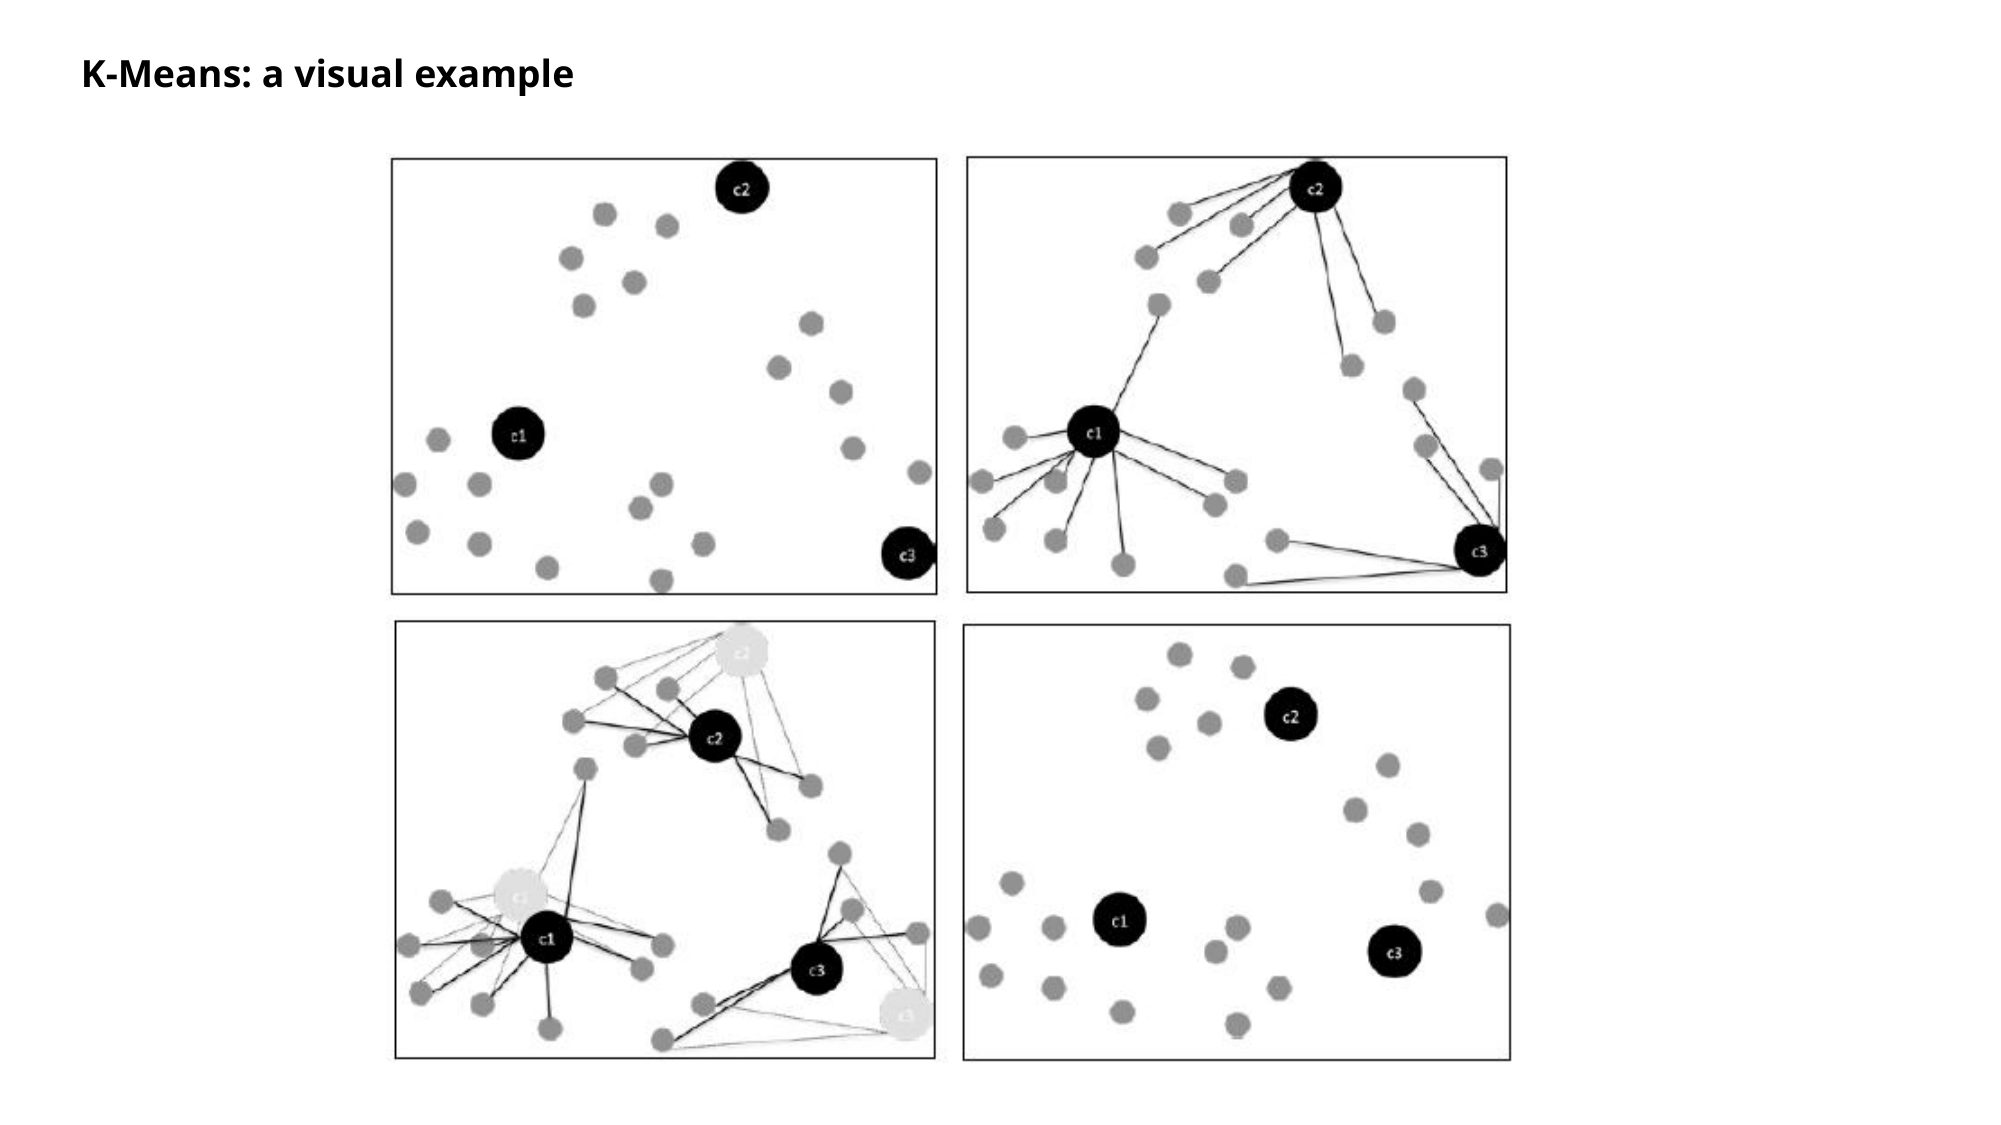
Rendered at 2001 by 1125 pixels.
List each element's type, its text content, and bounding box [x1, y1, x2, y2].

text_box K-Means: a visual example [66, 42, 590, 103]
picture [386, 153, 1524, 1083]
